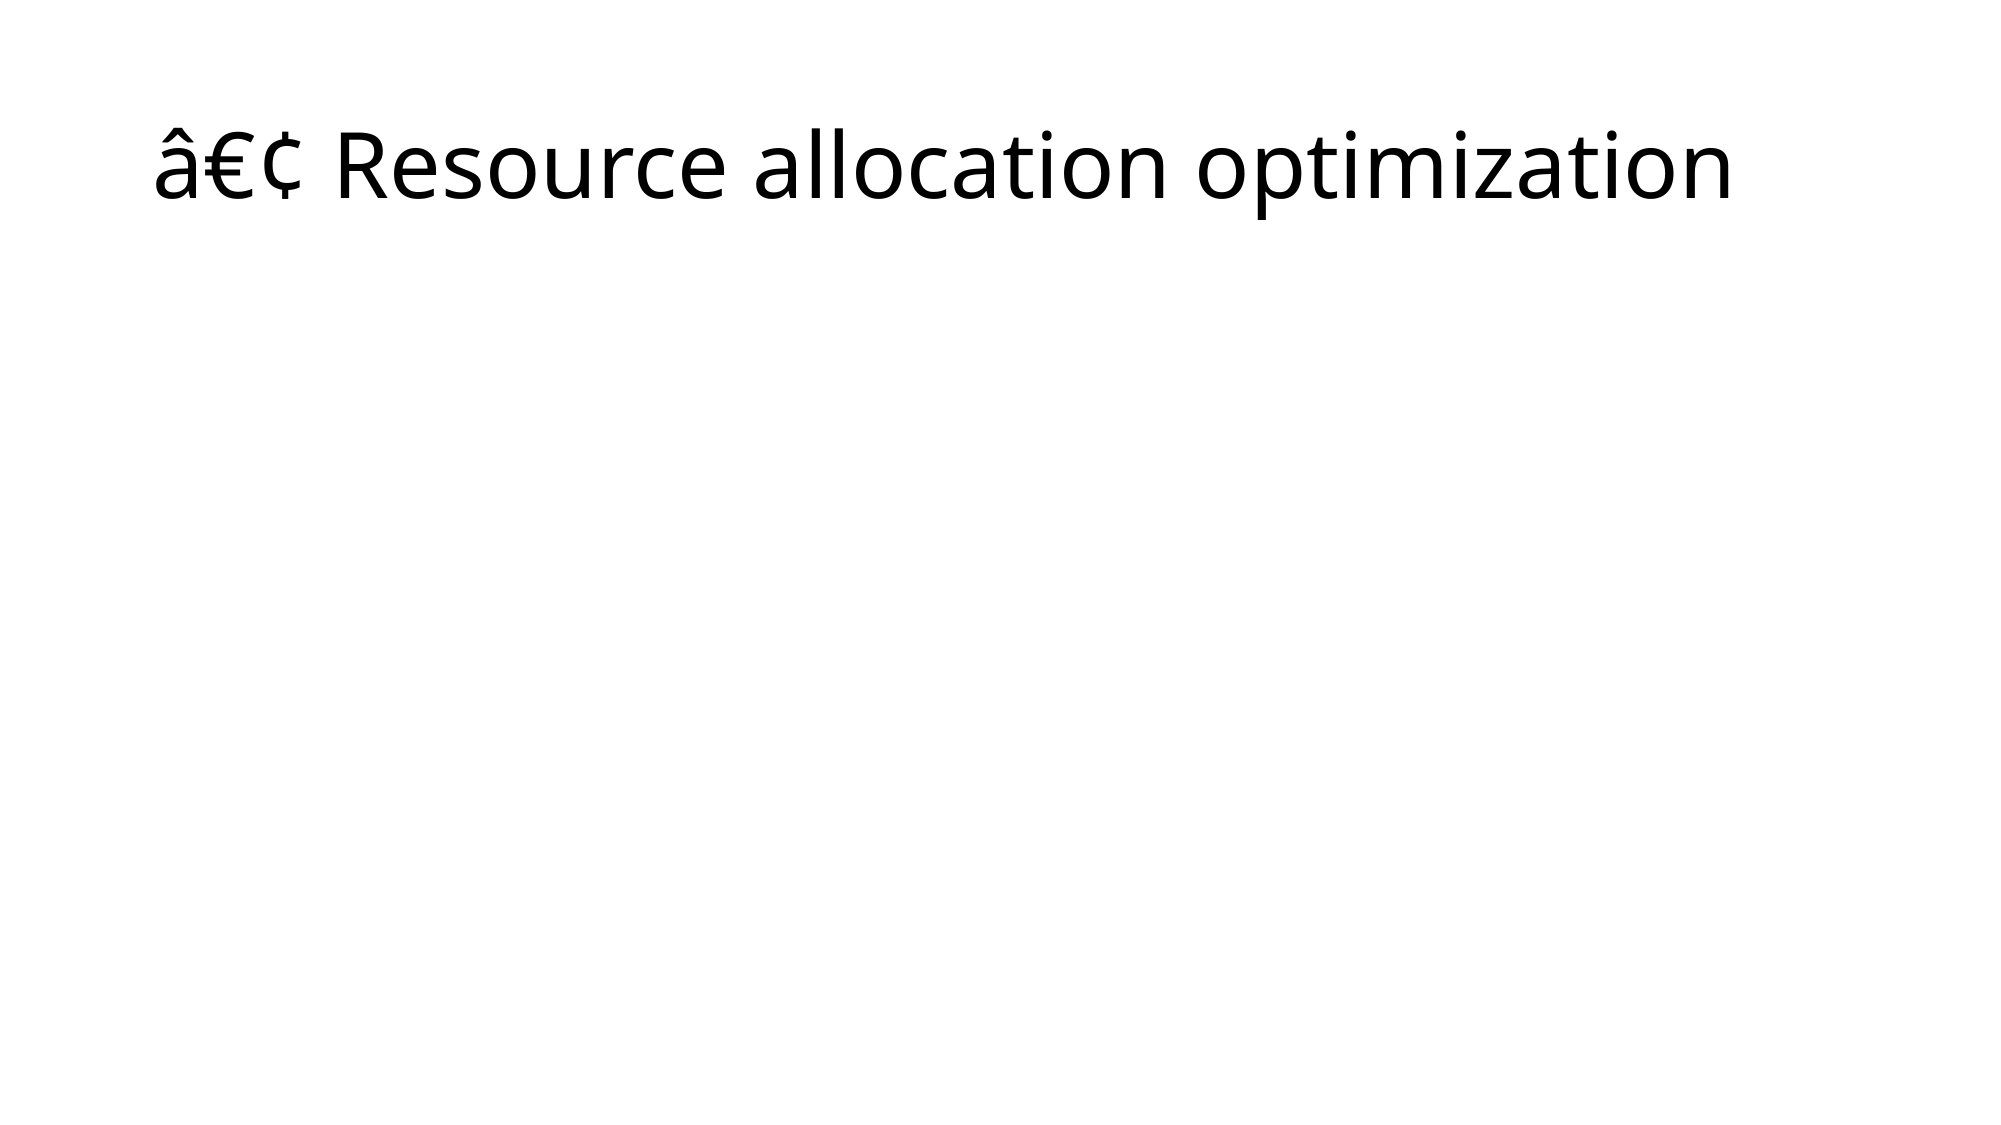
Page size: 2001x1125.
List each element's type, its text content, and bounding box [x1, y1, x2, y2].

title â€¢ Resource allocation optimization [137, 59, 1863, 278]
